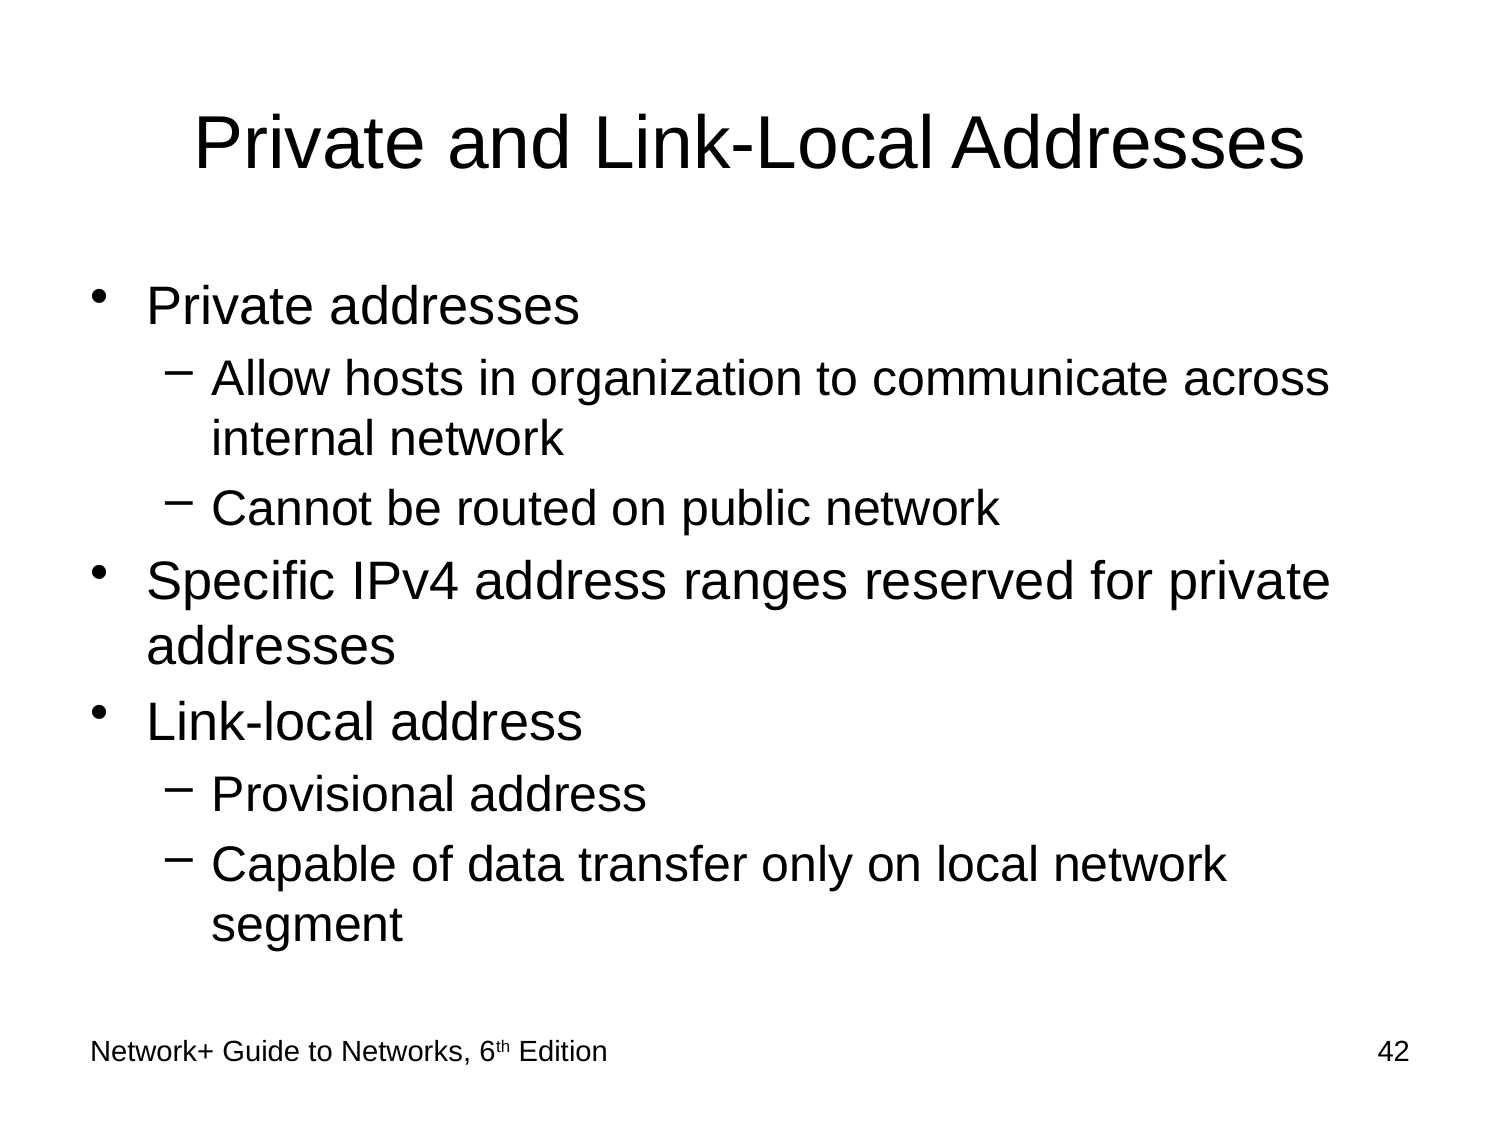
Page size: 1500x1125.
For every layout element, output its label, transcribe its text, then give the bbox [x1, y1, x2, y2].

slide_number 42 [1074, 1024, 1426, 1103]
footer Network+ Guide to Networks, 6th Edition [74, 1024, 988, 1103]
title Private and Link-Local Addresses [75, 45, 1425, 233]
list Private addresses Allow hosts in organization to communicate across internal network Cannot be routed on public network Specific IPv4 address ranges reserved for private addresses Link-local address Provisional address Capable of data transfer only on local network segment [75, 262, 1425, 1005]
